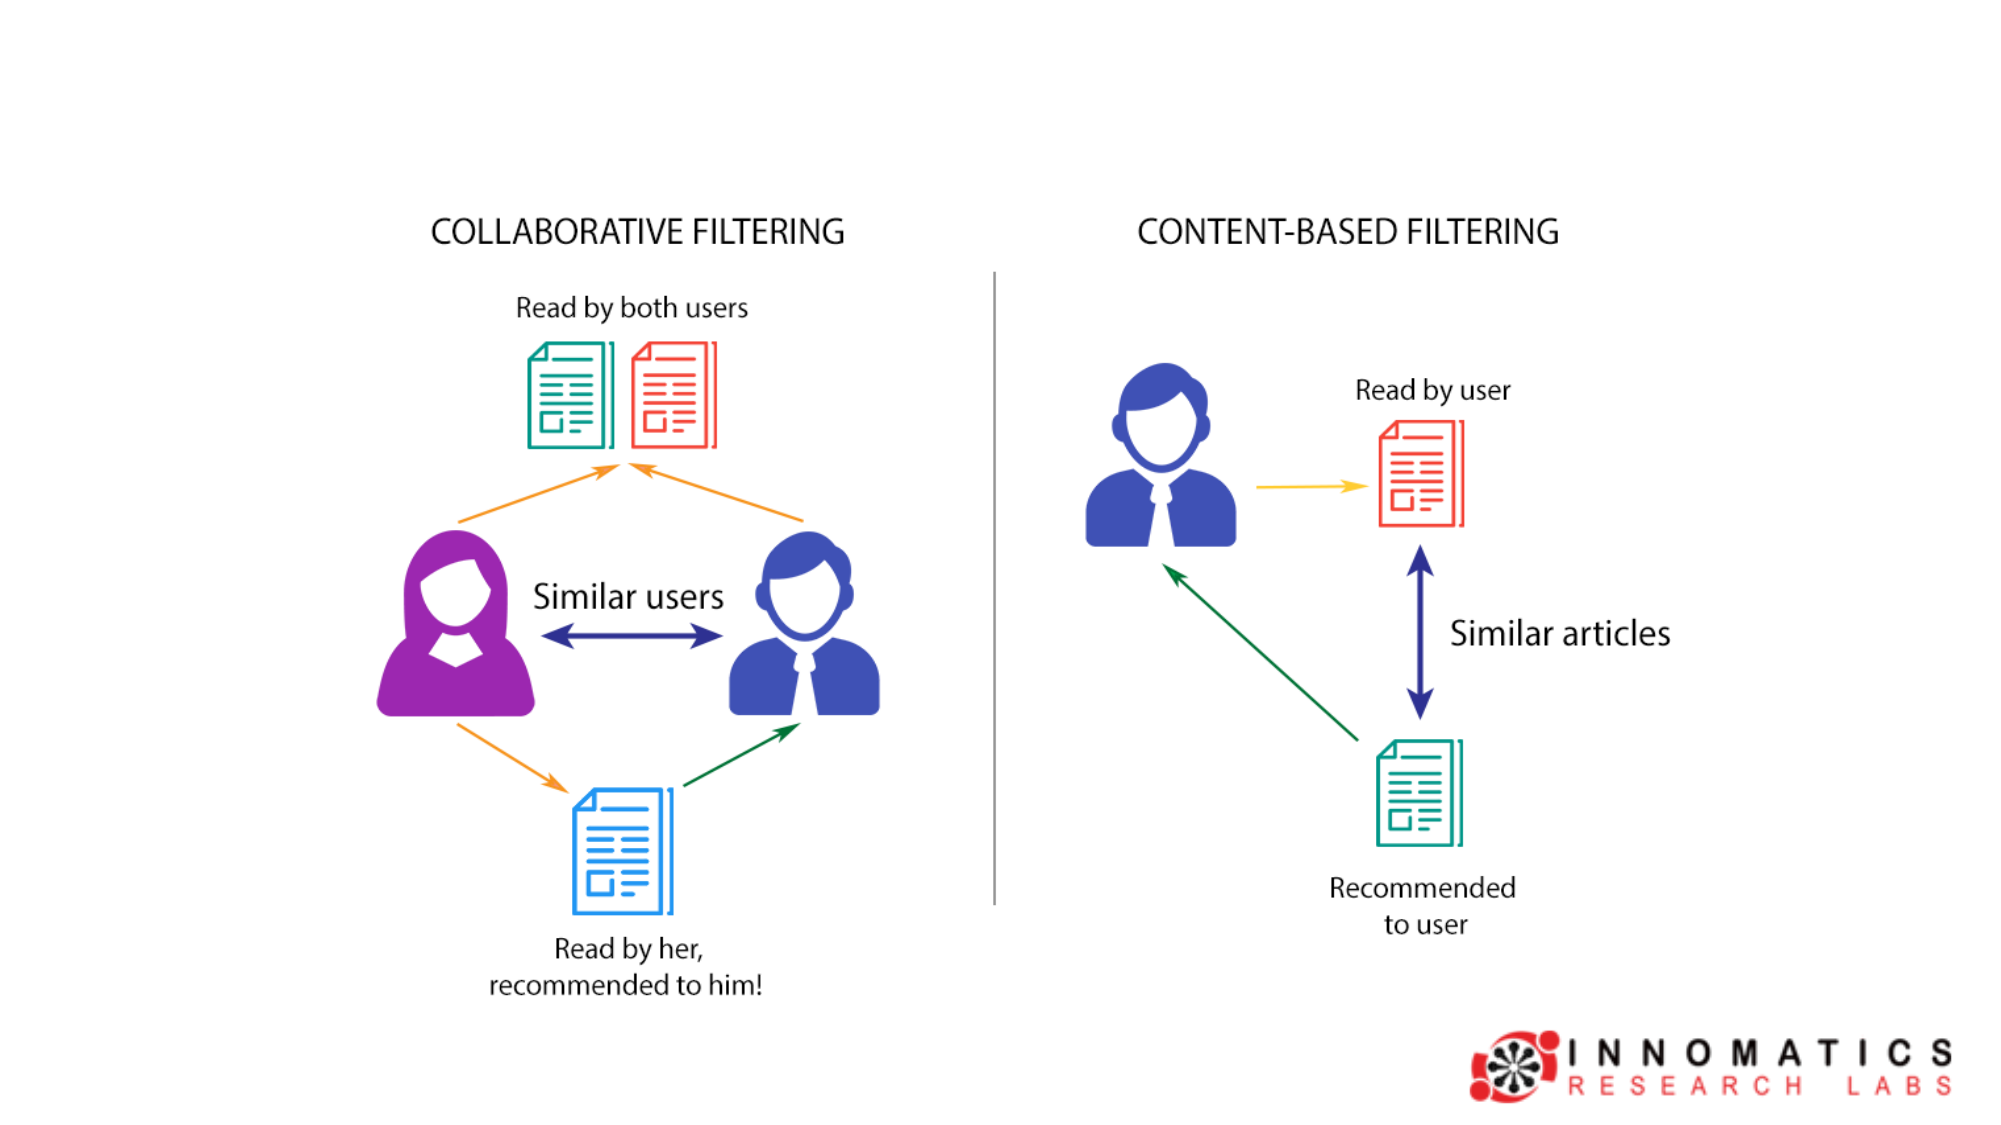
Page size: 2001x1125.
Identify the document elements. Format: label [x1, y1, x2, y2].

picture [1445, 1014, 1975, 1125]
picture [299, 187, 1701, 1013]
